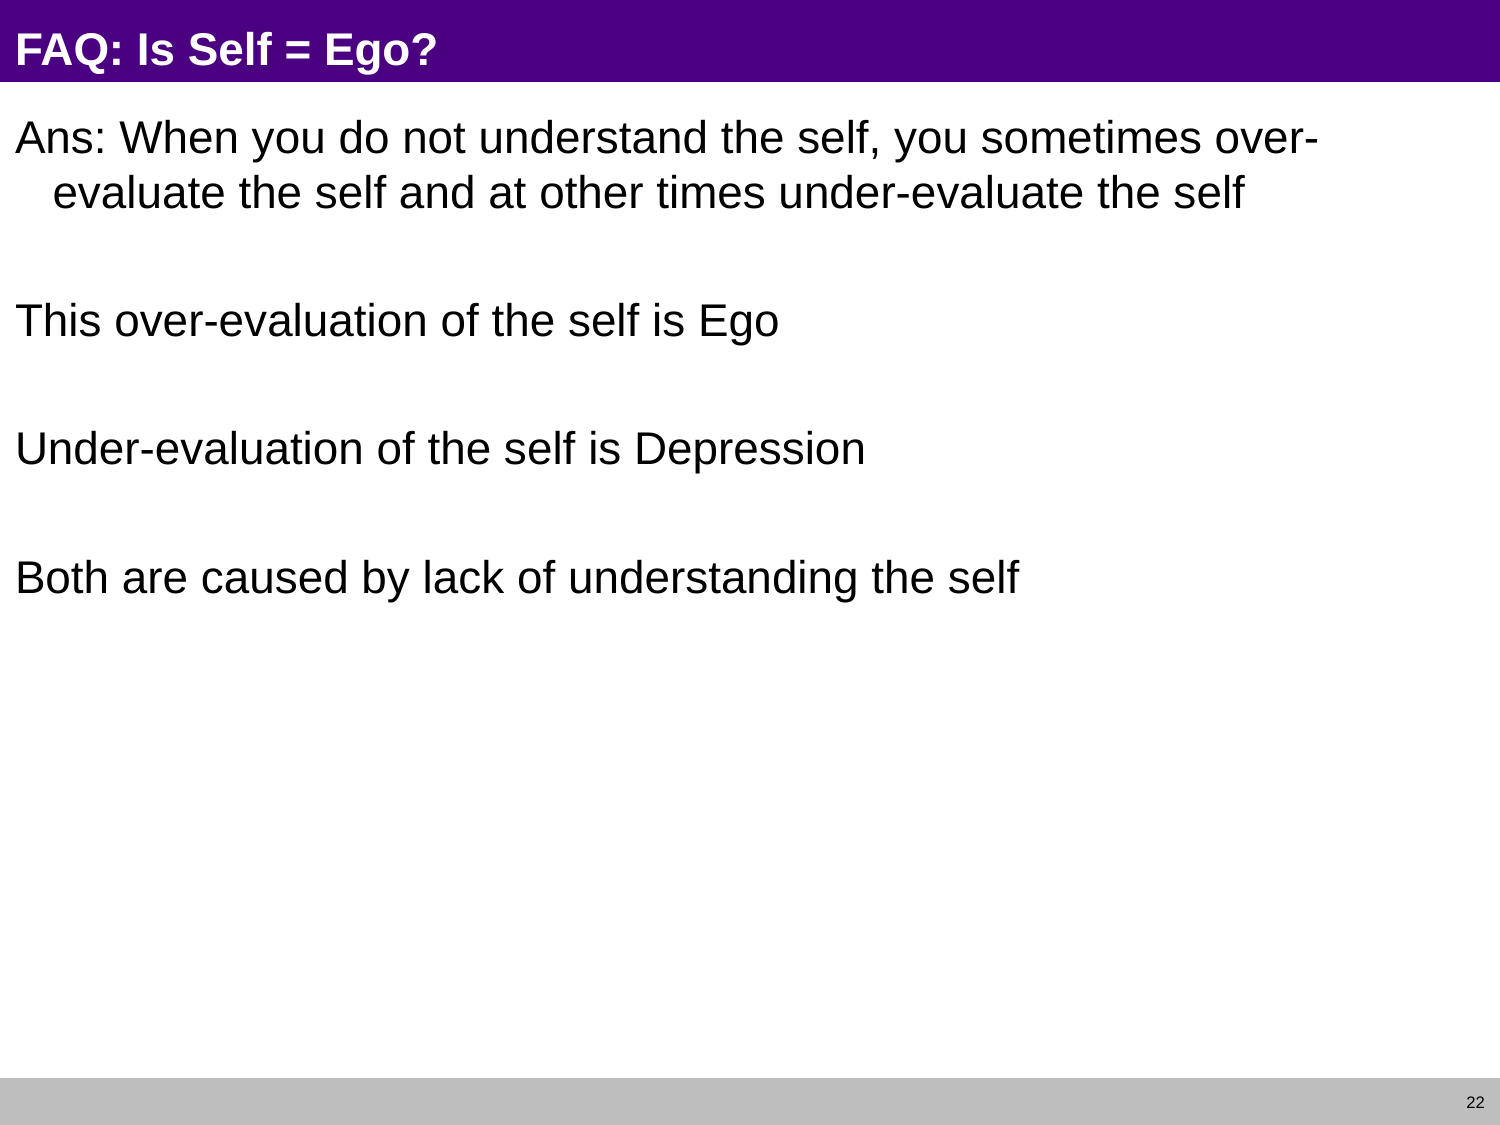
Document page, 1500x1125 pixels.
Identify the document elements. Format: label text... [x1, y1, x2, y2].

title FAQ: Is Self = Ego? [0, 12, 1500, 75]
list Ans: When you do not understand the self, you sometimes over-evaluate the self and at other times under-evaluate the self This over-evaluation of the self is Ego Under-evaluation of the self is Depression Both are caused by lack of understanding the self [0, 99, 1500, 1075]
